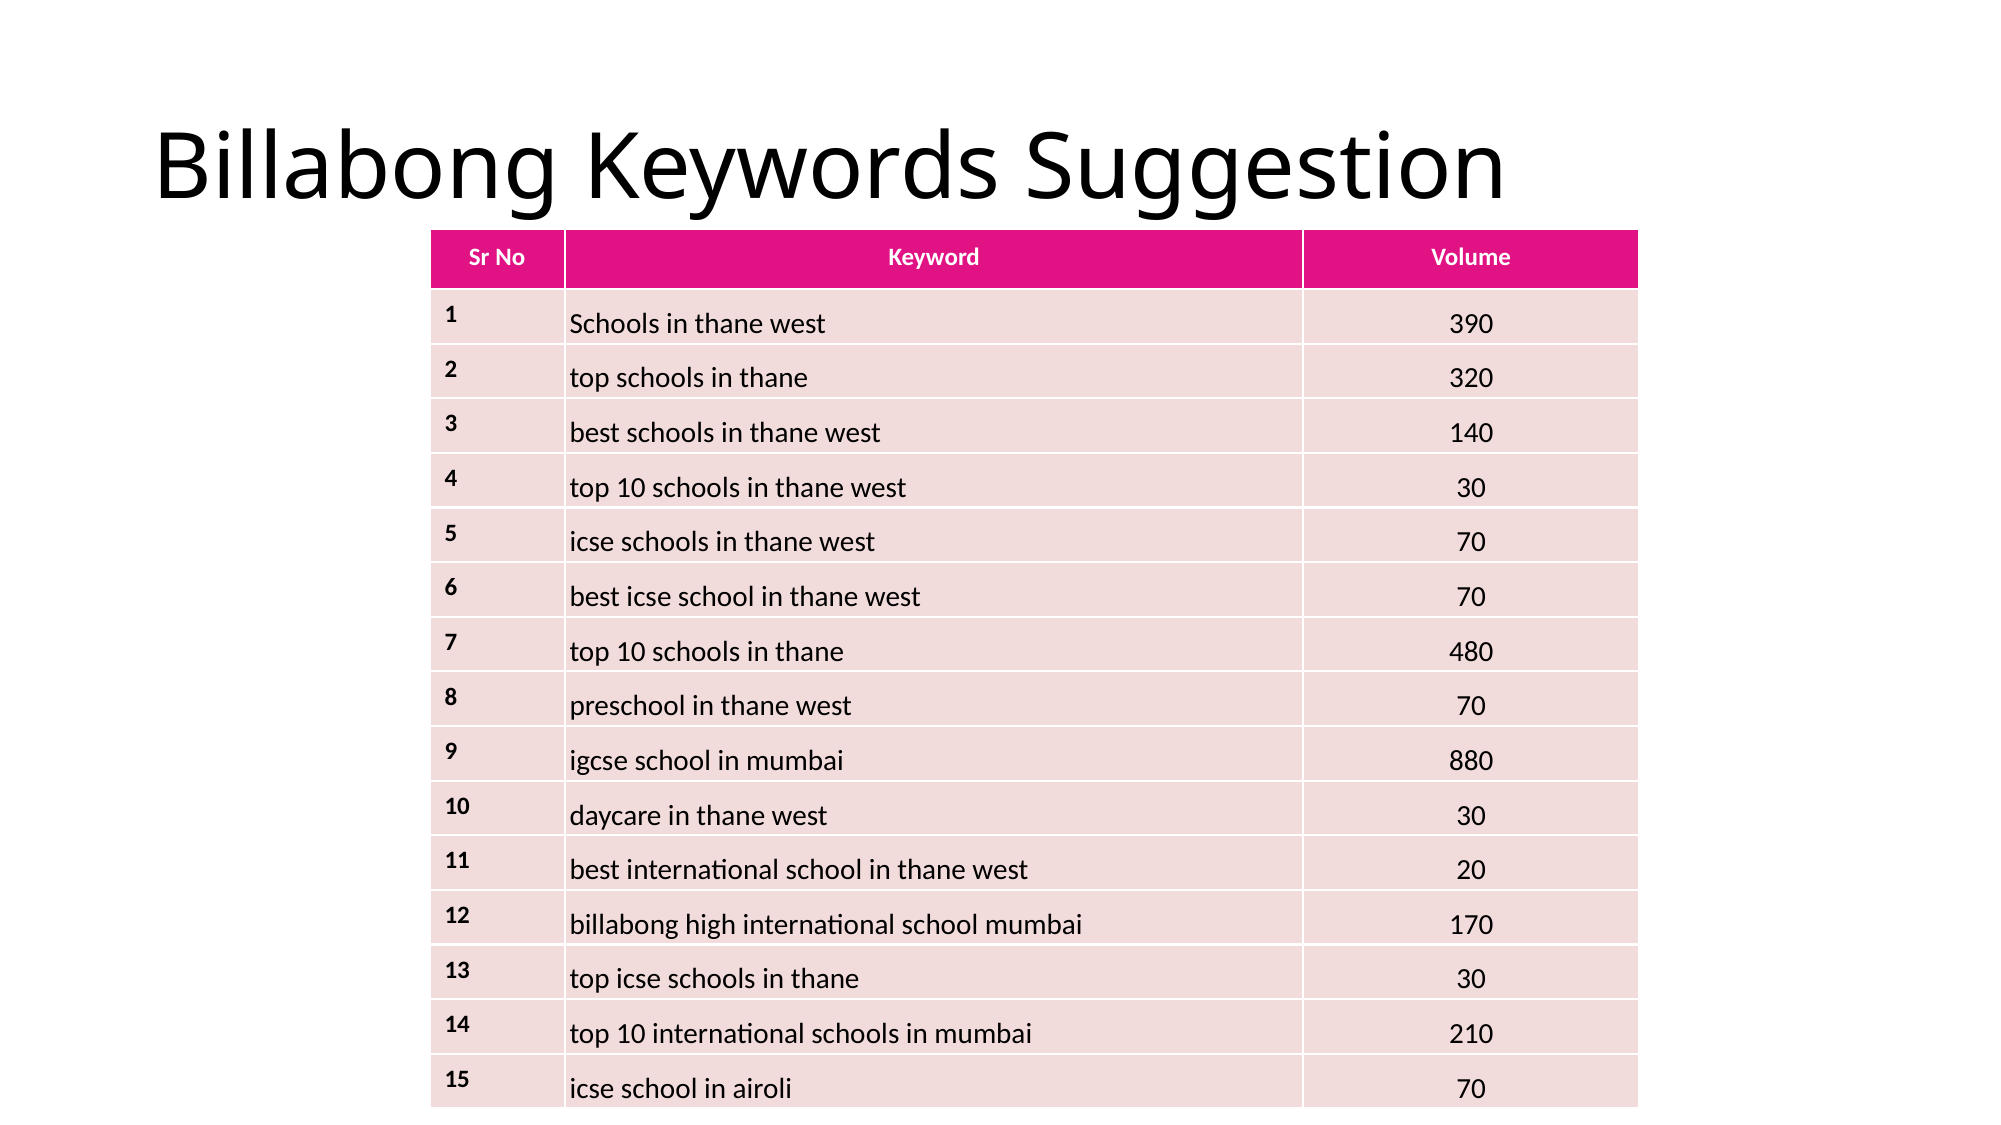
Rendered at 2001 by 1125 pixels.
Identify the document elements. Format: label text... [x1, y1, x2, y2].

table_cell 7 [431, 618, 564, 670]
table_cell 480 [1304, 618, 1638, 670]
table_cell 2 [431, 345, 564, 397]
table_cell best schools in thane west [566, 399, 1302, 452]
table_cell icse schools in thane west [566, 509, 1302, 561]
table_cell 9 [431, 727, 564, 780]
table_cell 3 [431, 399, 564, 452]
table_cell 70 [1304, 509, 1638, 561]
table_cell 320 [1304, 345, 1638, 397]
table_cell preschool in thane west [566, 672, 1302, 725]
table_cell daycare in thane west [566, 782, 1302, 834]
table_cell 8 [431, 672, 564, 725]
table_cell 210 [1304, 1000, 1638, 1053]
table_cell 14 [431, 1000, 564, 1053]
table_cell best icse school in thane west [566, 563, 1302, 616]
table_cell 170 [1304, 891, 1638, 943]
table_cell 70 [1304, 1055, 1638, 1107]
title Billabong Keywords Suggestion [137, 59, 1863, 278]
table_cell 70 [1304, 672, 1638, 725]
table_cell 15 [431, 1055, 564, 1107]
table_cell 10 [431, 782, 564, 834]
table_cell top 10 schools in thane [566, 618, 1302, 670]
table_cell best international school in thane west [566, 836, 1302, 889]
table_cell igcse school in mumbai [566, 727, 1302, 780]
table_cell top 10 schools in thane west [566, 454, 1302, 506]
table_cell 30 [1304, 454, 1638, 506]
table_header Sr No [431, 230, 564, 288]
table_cell 140 [1304, 399, 1638, 452]
table_header Volume [1304, 230, 1638, 288]
table_header Keyword [566, 230, 1302, 288]
table_cell Schools in thane west [566, 290, 1302, 343]
table_cell 13 [431, 946, 564, 998]
table_cell 5 [431, 509, 564, 561]
table_cell 12 [431, 891, 564, 943]
table_cell 20 [1304, 836, 1638, 889]
table_cell 30 [1304, 946, 1638, 998]
table_cell 4 [431, 454, 564, 506]
table_cell billabong high international school mumbai [566, 891, 1302, 943]
table_cell 70 [1304, 563, 1638, 616]
table_cell 880 [1304, 727, 1638, 780]
table_cell top 10 international schools in mumbai [566, 1000, 1302, 1053]
table_cell 390 [1304, 290, 1638, 343]
table_cell icse school in airoli [566, 1055, 1302, 1107]
table_cell 1 [431, 290, 564, 343]
table_cell 11 [431, 836, 564, 889]
table_cell 30 [1304, 782, 1638, 834]
table_cell 6 [431, 563, 564, 616]
table_cell top icse schools in thane [566, 946, 1302, 998]
table_cell top schools in thane [566, 345, 1302, 397]
